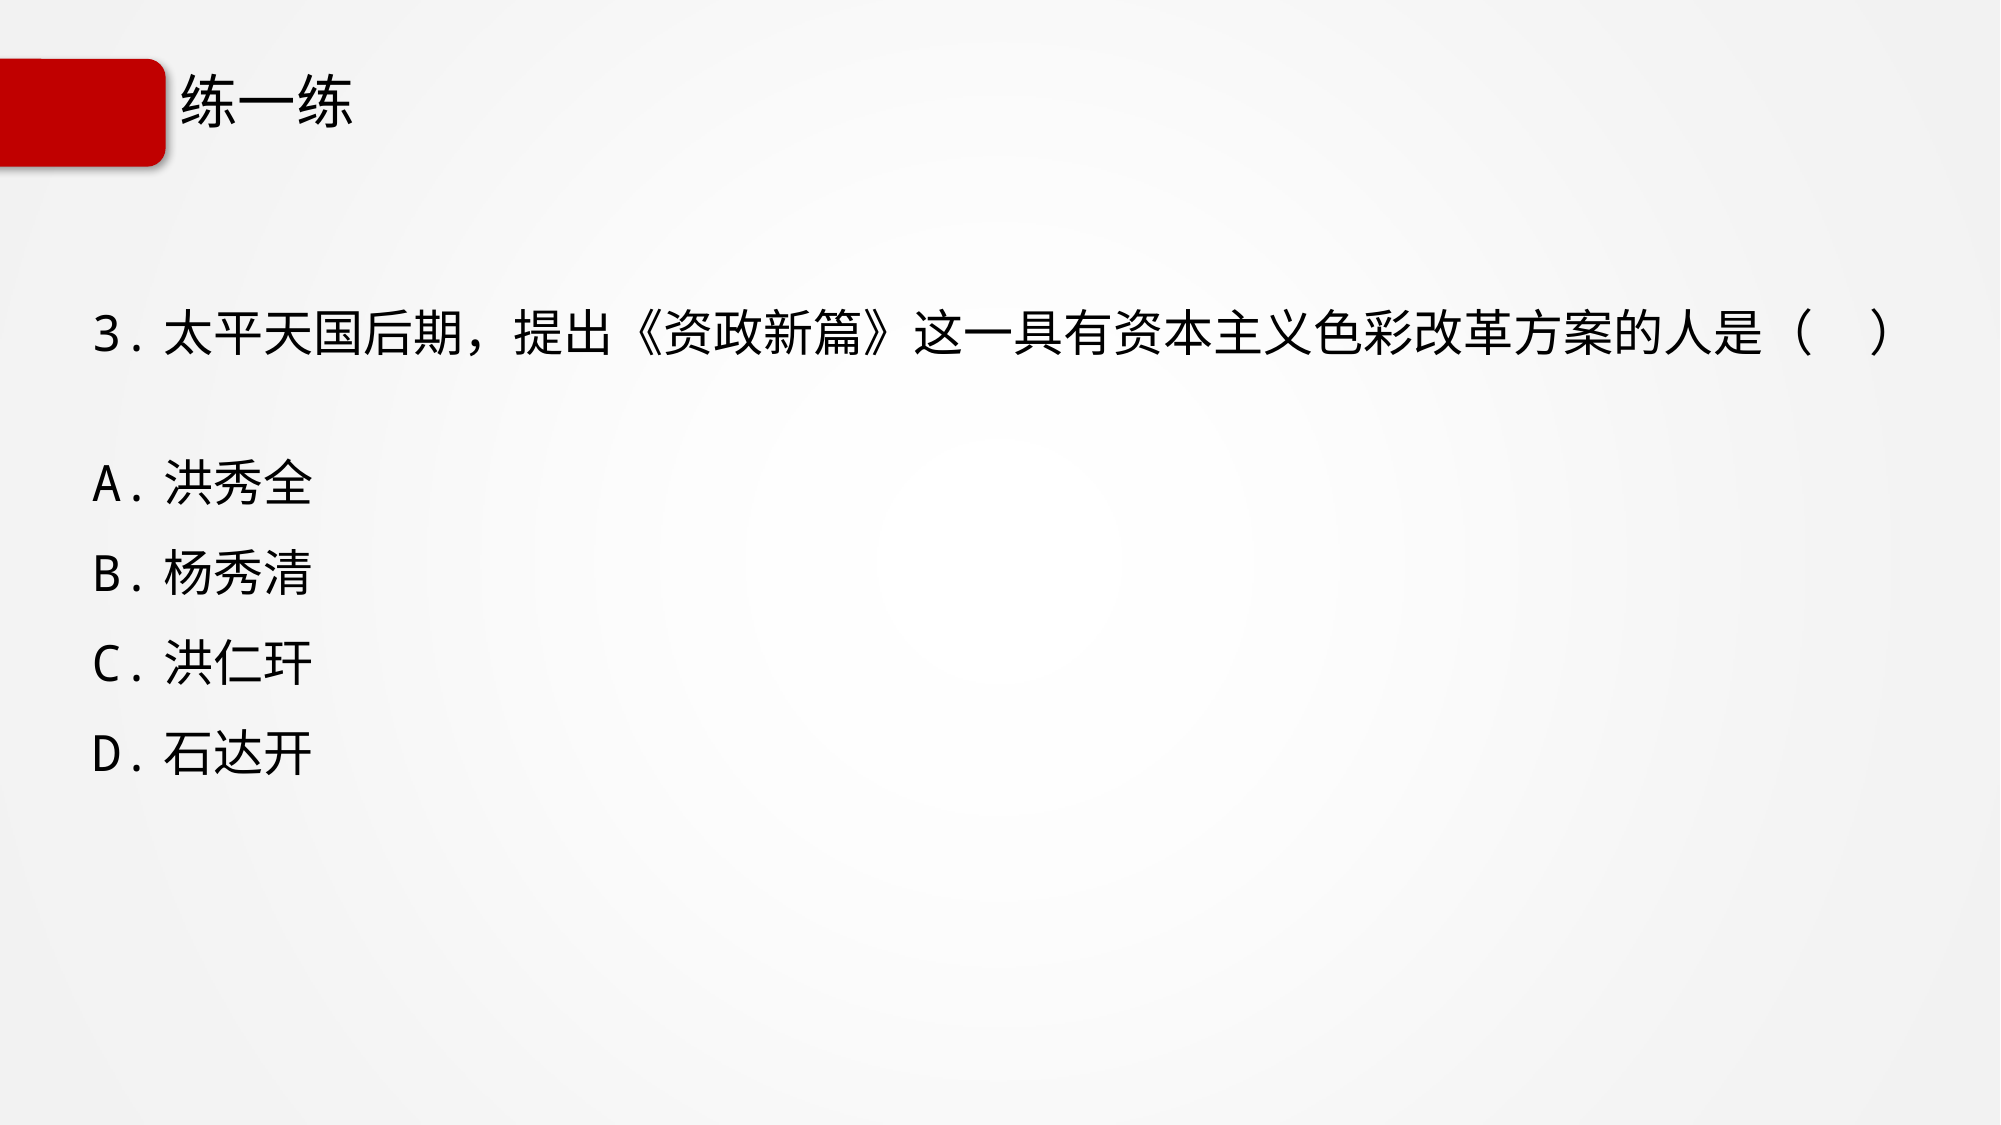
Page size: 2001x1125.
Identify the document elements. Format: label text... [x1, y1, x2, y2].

list 3.太平天国后期，提出《资政新篇》这一具有资本主义色彩改革方案的人是（ ） A.洪秀全 B.杨秀清 C.洪仁玕 D.石达开 [76, 263, 2000, 880]
text_box [0, 58, 166, 167]
picture [0, 0, 2000, 1125]
title 练一练 [164, 59, 1837, 150]
